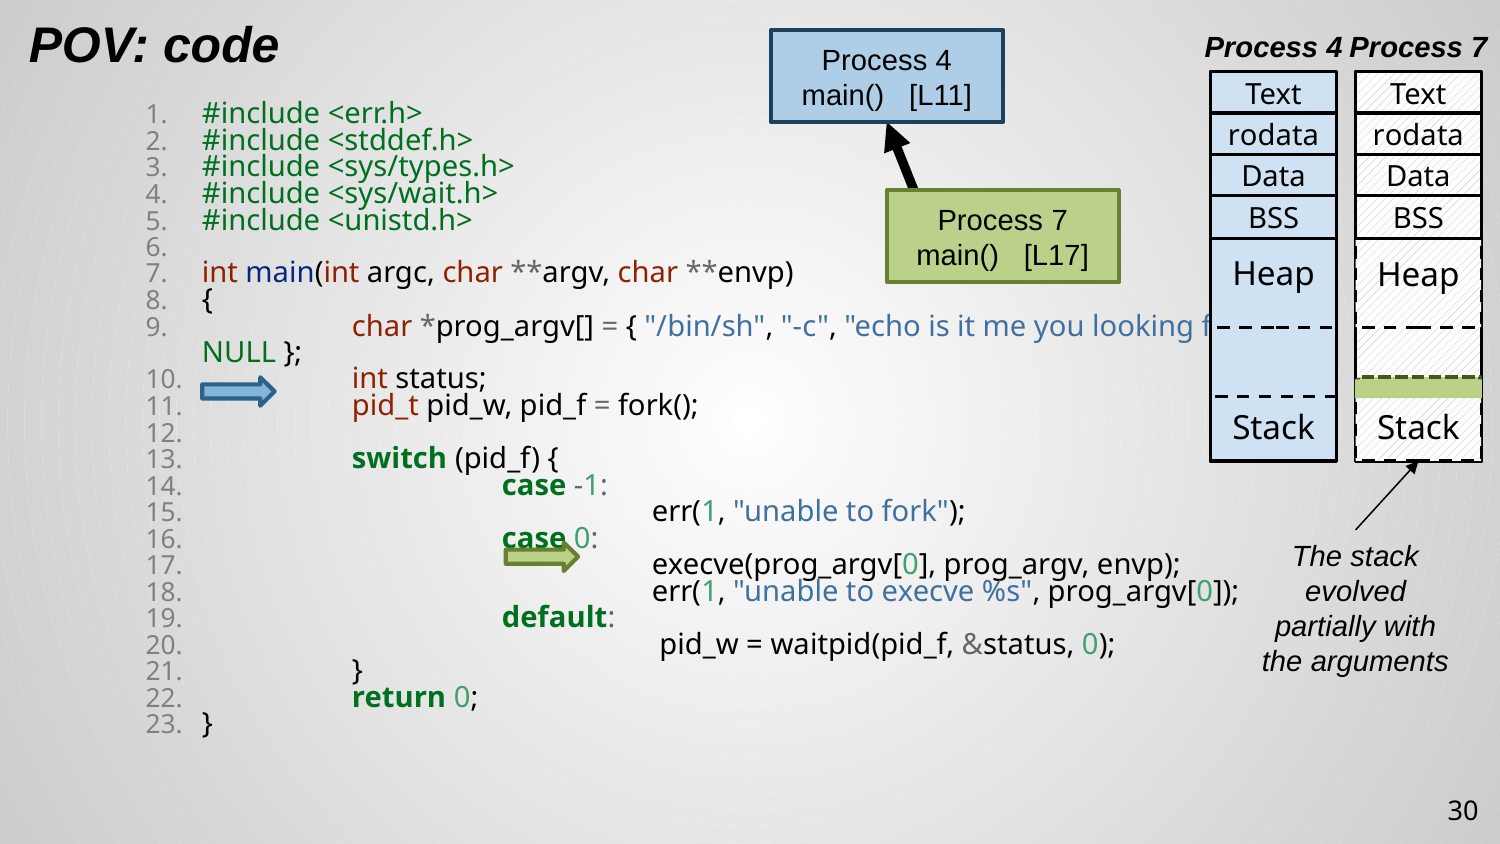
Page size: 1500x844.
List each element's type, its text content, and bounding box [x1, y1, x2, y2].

text_box The stack evolved partially with the arguments [1241, 529, 1470, 685]
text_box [1355, 460, 1419, 531]
list #include <err.h> #include <stddef.h> #include <sys/types.h> #include <sys/wait.h> #include <unistd.h> int main(int argc, char **argv, char **envp) { char *prog_argv[] = { "/bin/sh", "-c", "echo is it me you looking for", NULL }; int status; pid_t pid_w, pid_f = fork(); switch (pid_f) { case -1: err(1, "unable to fork"); case 0: execve(prog_argv[0], prog_argv, envp); err(1, "unable to execve %s", prog_argv[0]); default: pid_w = waitpid(pid_f, &status, 0); } return 0; } [130, 33, 1370, 808]
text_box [1355, 71, 1482, 462]
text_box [1177, 20, 1370, 462]
slide_number 30 [1403, 779, 1494, 844]
text_box [200, 375, 277, 408]
text_box POV: code [13, 5, 429, 81]
text_box [503, 540, 581, 573]
text_box Process 7 [1371, 21, 1500, 71]
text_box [770, 29, 1120, 283]
